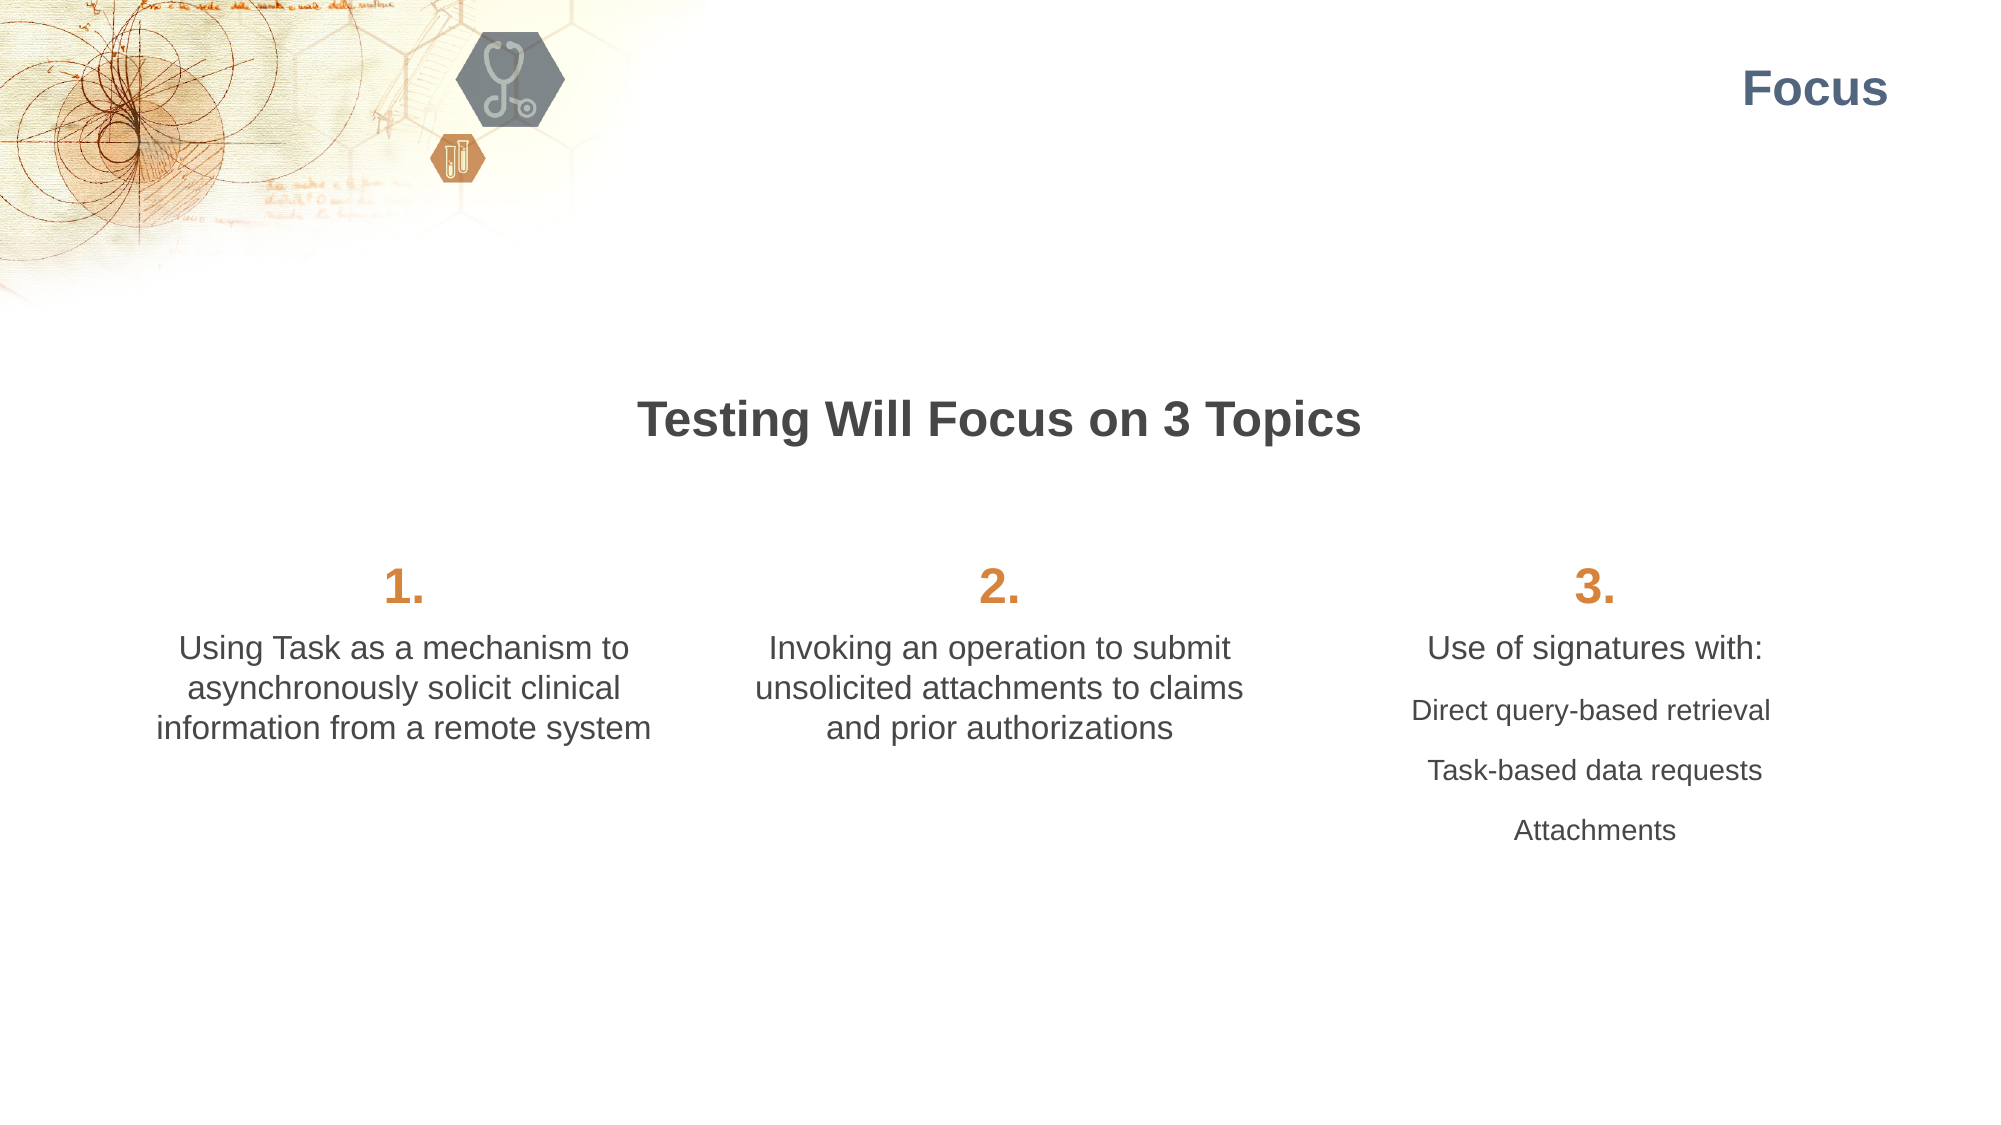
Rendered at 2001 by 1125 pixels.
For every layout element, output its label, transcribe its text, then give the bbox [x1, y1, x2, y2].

list Focus [866, 54, 1904, 115]
text_box 3. Use of signatures with: Direct query-based retrieval Task-based data requests Attachments [1315, 546, 1876, 798]
text_box 2. Invoking an operation to submit unsolicited attachments to claims and prior authorizations [719, 546, 1281, 798]
text_box 1. Using Task as a mechanism to asynchronously solicit clinical information from a remote system [124, 546, 685, 798]
picture [0, 0, 706, 310]
list Testing Will Focus on 3 Topics [395, 379, 1604, 466]
